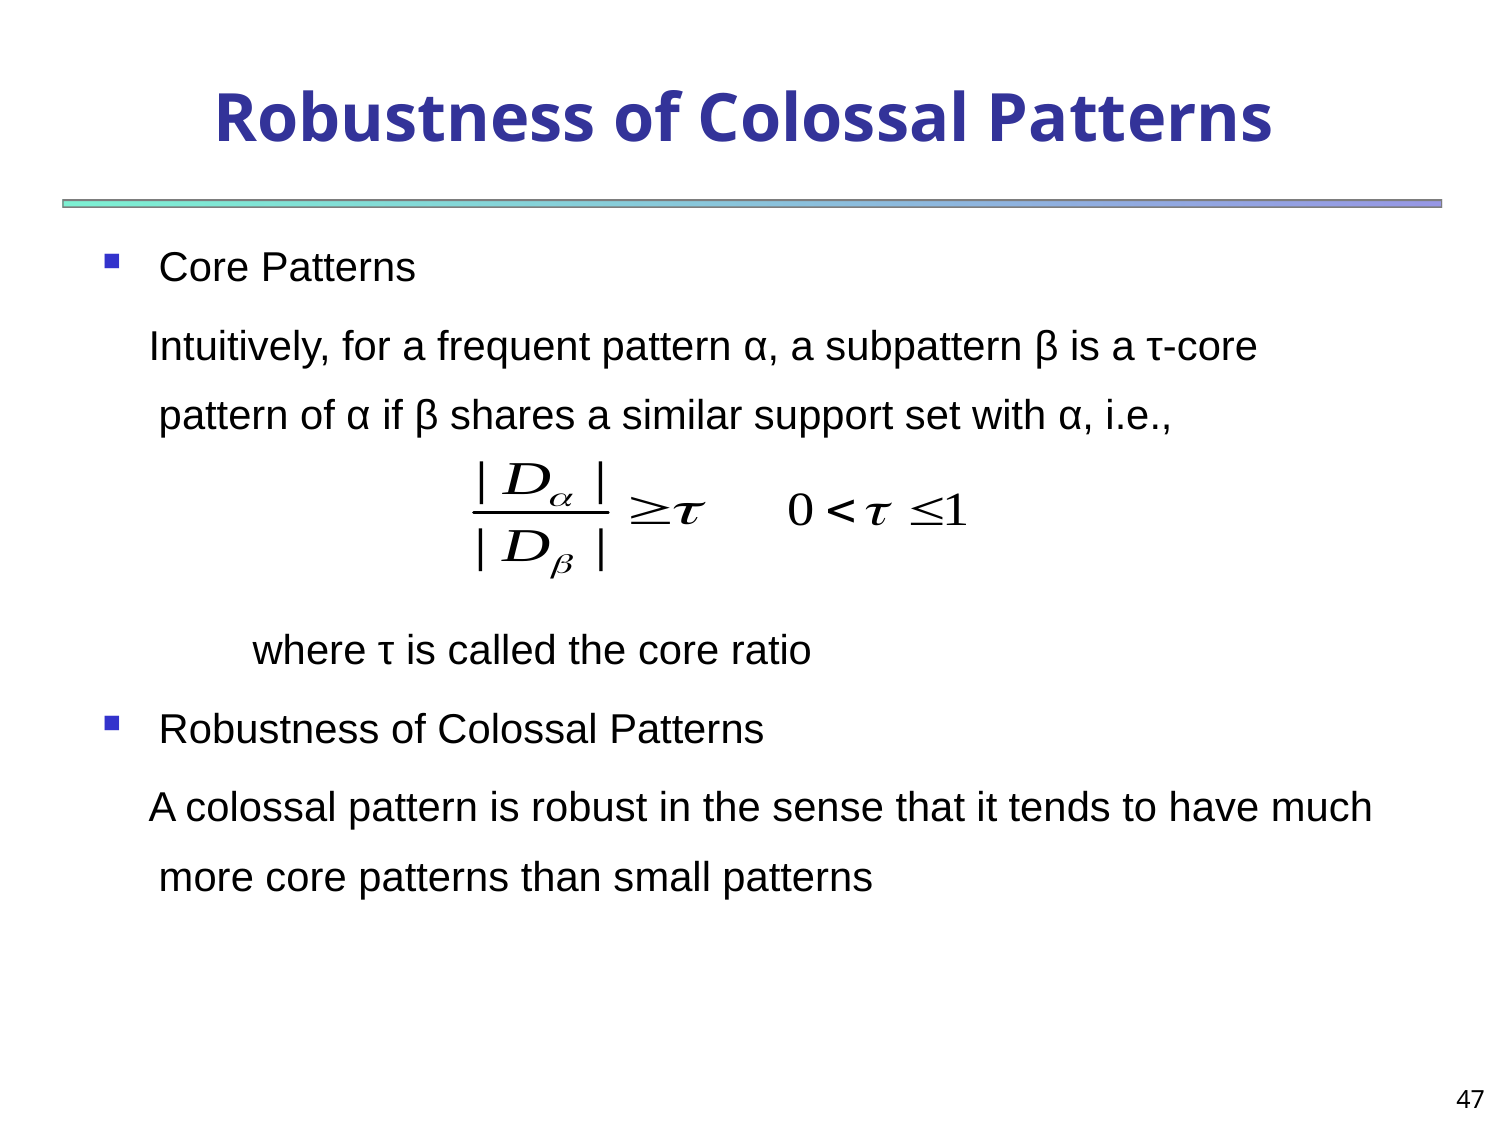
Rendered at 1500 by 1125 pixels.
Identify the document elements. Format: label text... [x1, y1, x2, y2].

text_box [462, 449, 976, 588]
list Core Patterns Intuitively, for a frequent pattern α, a subpattern β is a τ-core pattern of α if β shares a similar support set with α, i.e., where τ is called the core ratio Robustness of Colossal Patterns A colossal pattern is robust in the sense that it tends to have much more core patterns than small patterns [87, 212, 1413, 1038]
title Robustness of Colossal Patterns [62, 62, 1425, 163]
slide_number 47 [1187, 1062, 1500, 1125]
